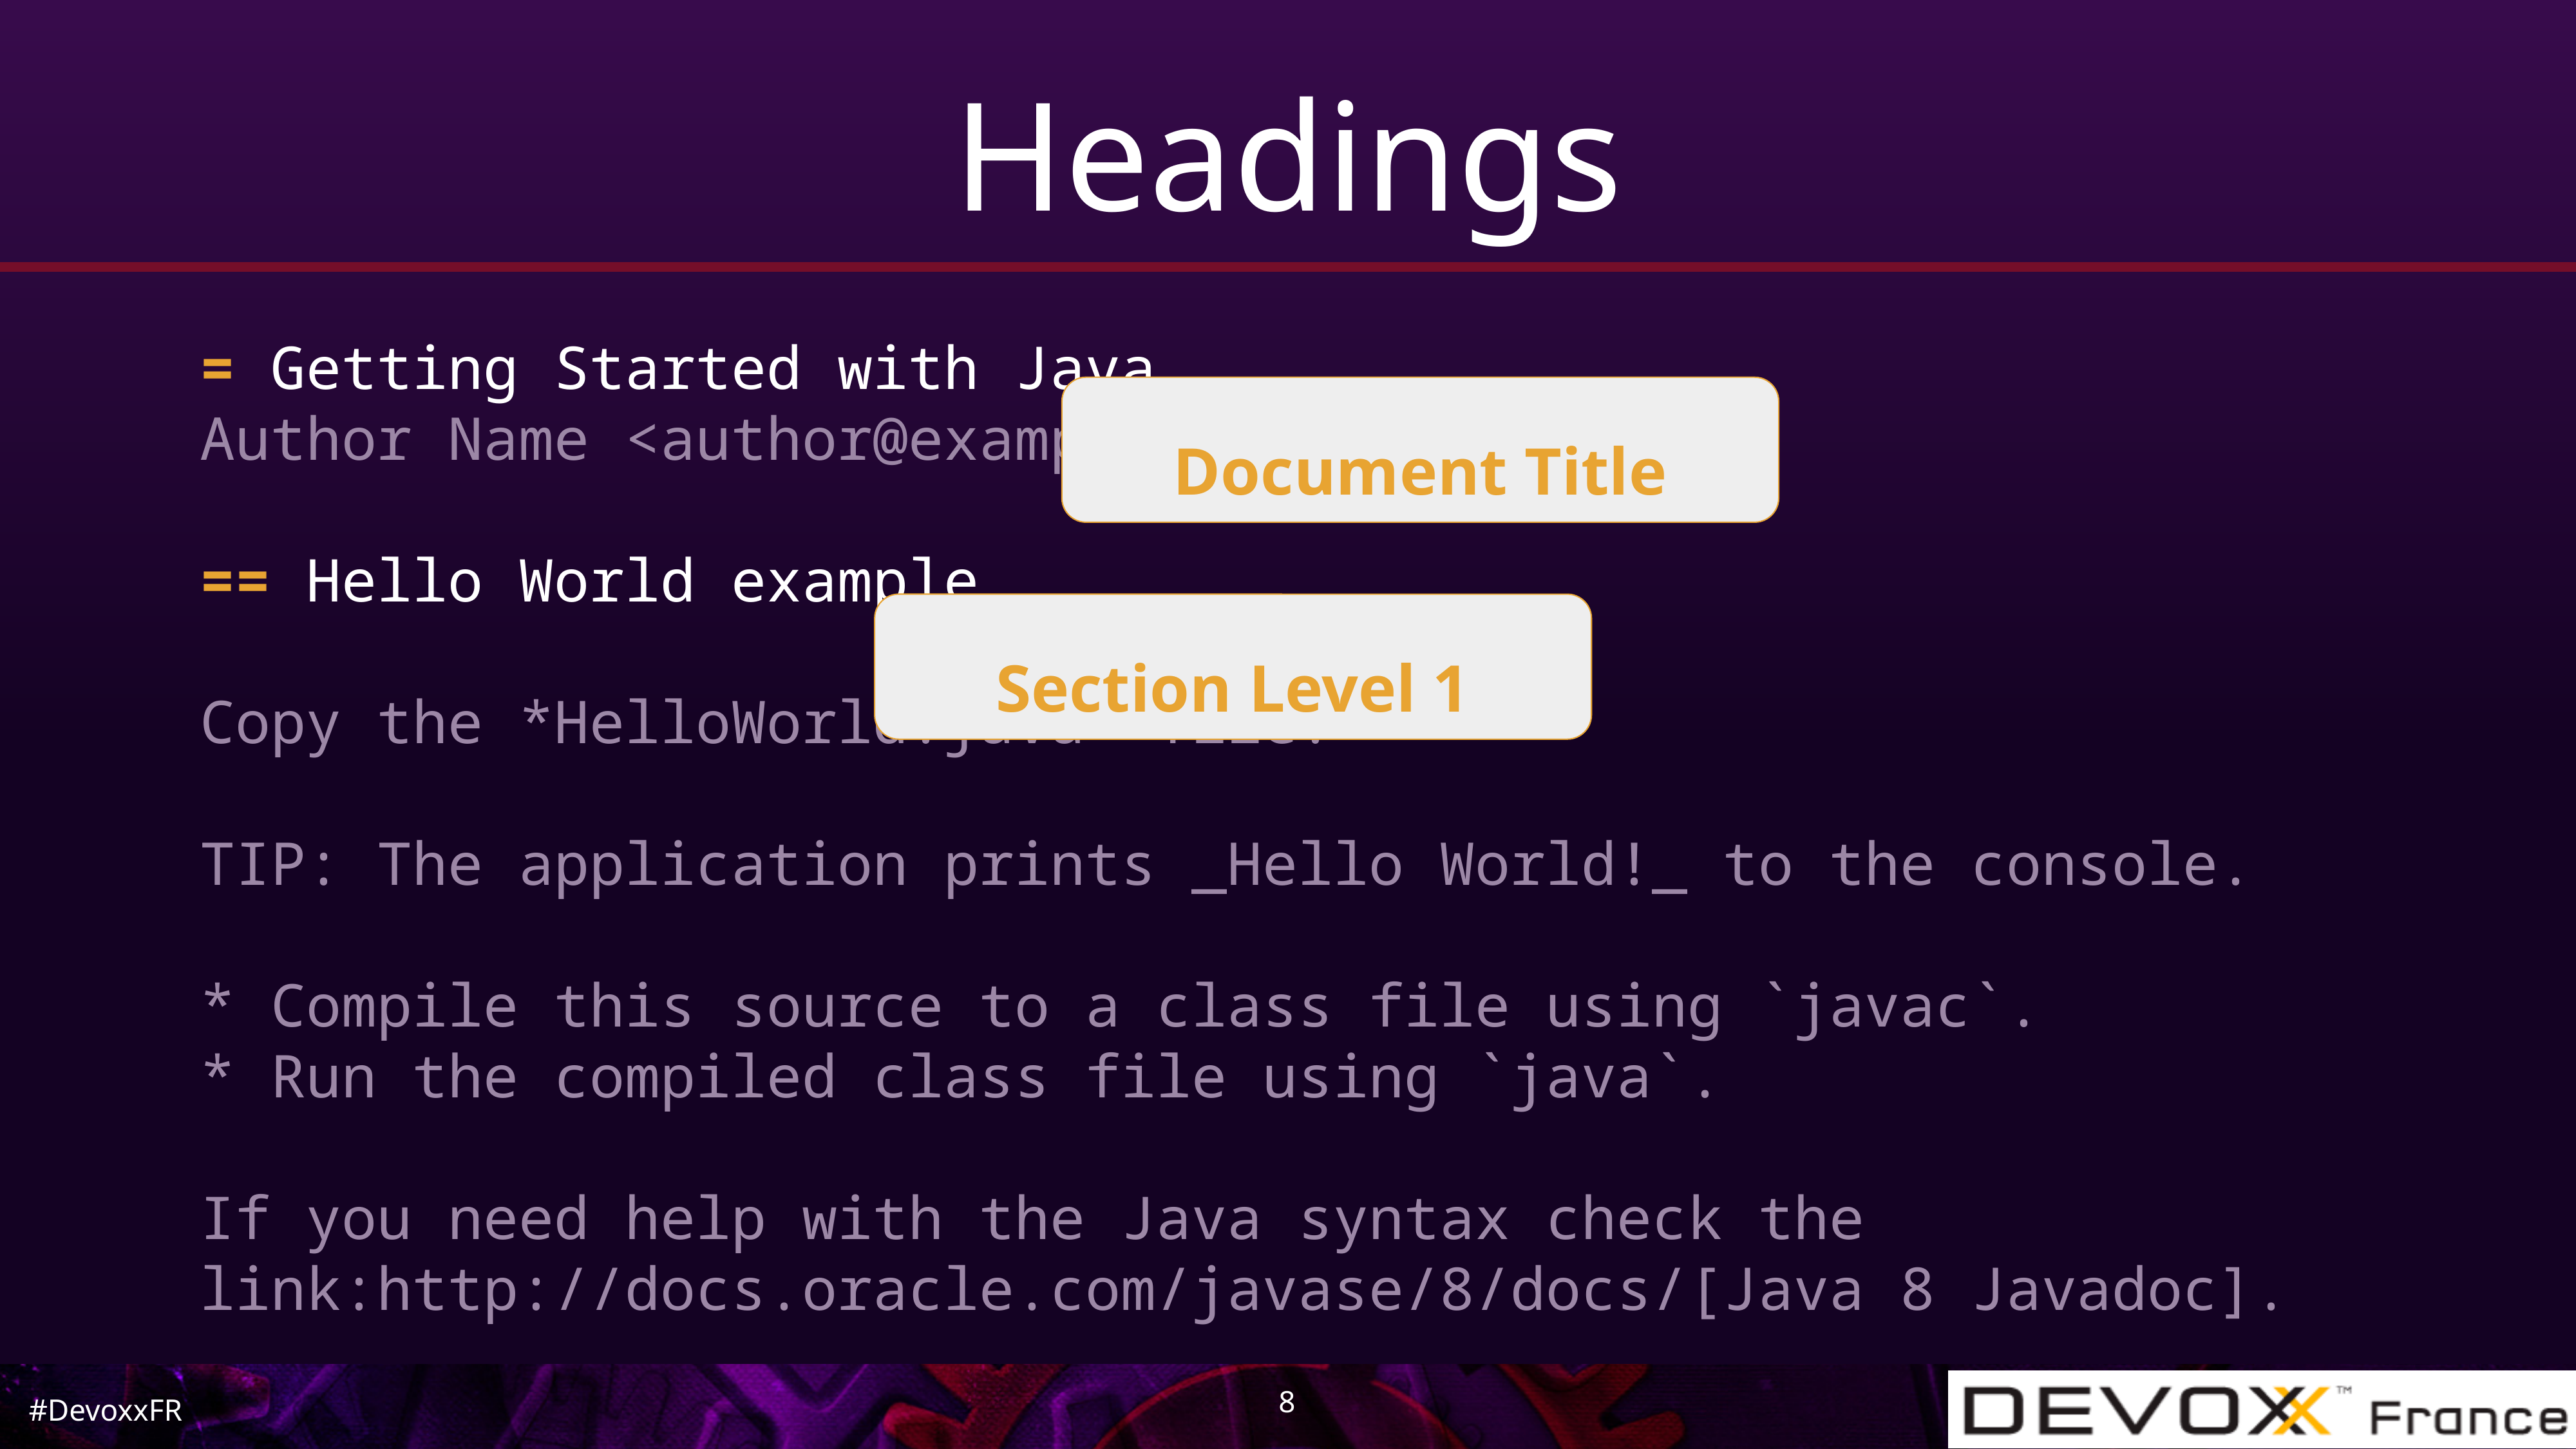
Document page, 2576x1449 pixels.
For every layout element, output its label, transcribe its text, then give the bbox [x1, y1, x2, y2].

list = Getting Started with Java Author Name <author@example.org> == Hello World example Copy the *HelloWorld.java* file. TIP: The application prints _Hello World!_ to the console. * Compile this source to a class file using `javac`. * Run the compiled class file using `java`. If you need help with the Java syntax check the link:http://docs.oracle.com/javase/8/docs/[Java 8 Javadoc]. [192, 322, 2384, 1326]
text_box Section Level 1 [875, 594, 1592, 739]
text_box Document Title [1061, 377, 1779, 522]
picture [2066, 262, 2576, 272]
picture [0, 262, 510, 272]
picture [0, 1364, 2576, 1449]
slide_number 8 [1262, 1375, 1312, 1427]
title Headings [510, 14, 2066, 288]
